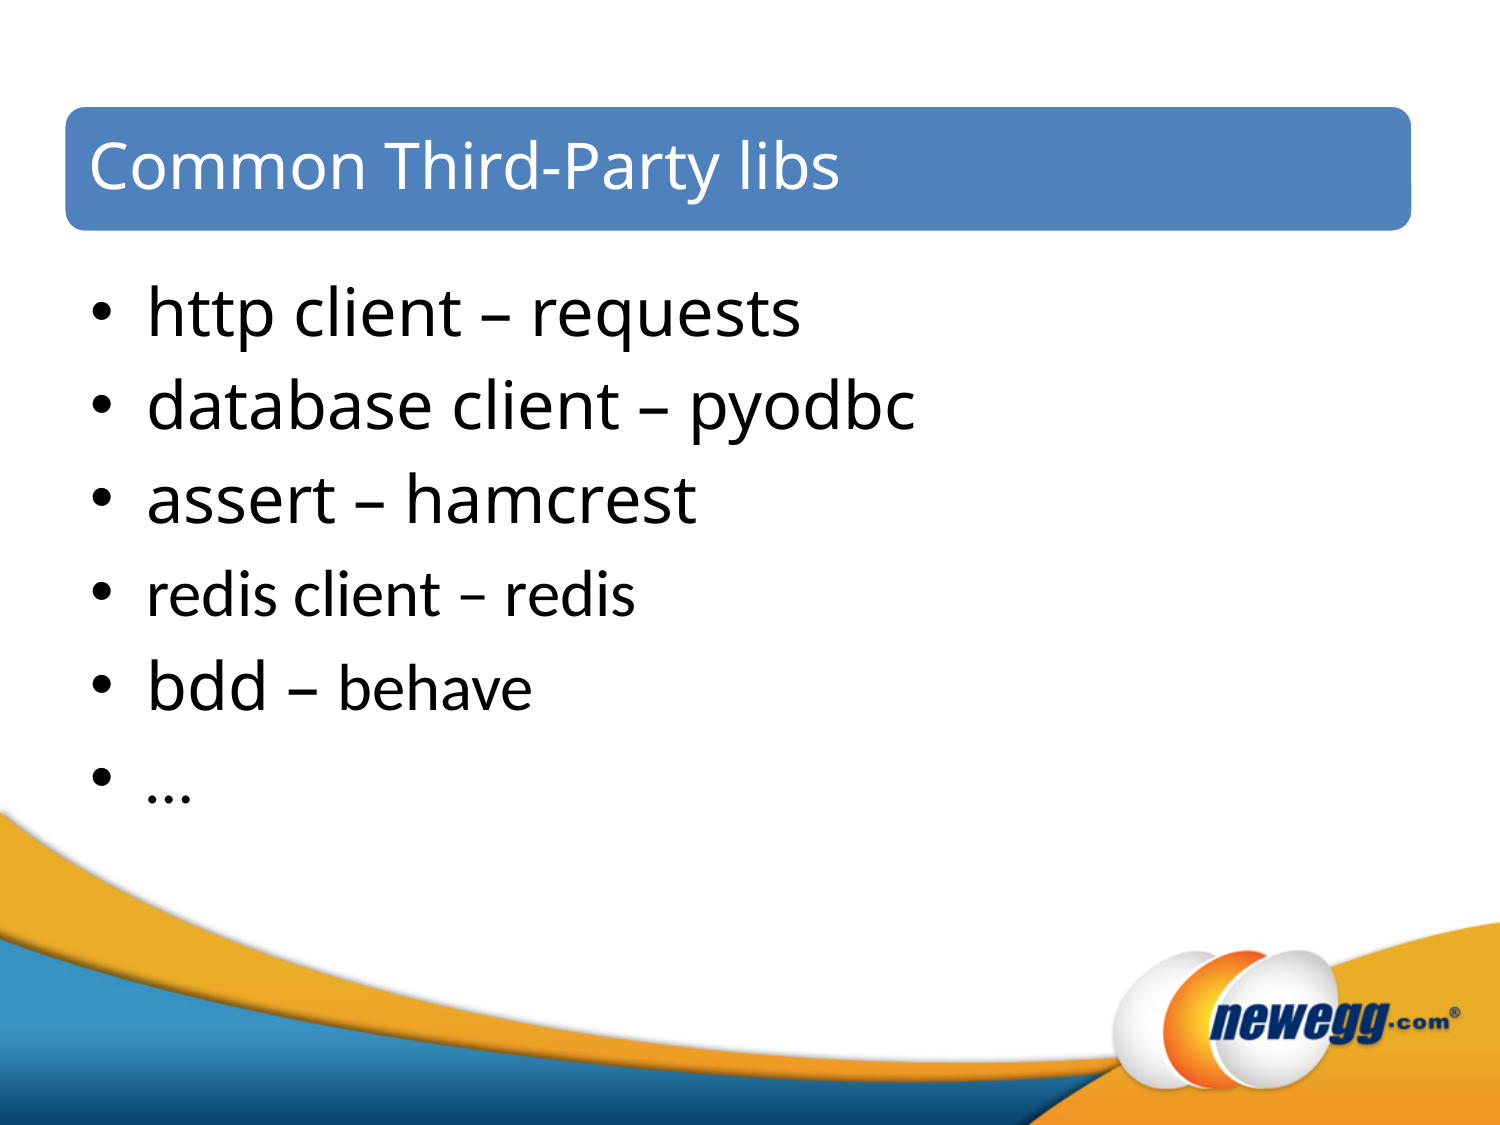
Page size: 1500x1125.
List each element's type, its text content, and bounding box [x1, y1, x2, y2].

picture [0, 0, 1500, 1125]
list http client – requests database client – pyodbc assert – hamcrest redis client – redis bdd – behave … [74, 262, 1426, 901]
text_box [63, 104, 1414, 233]
